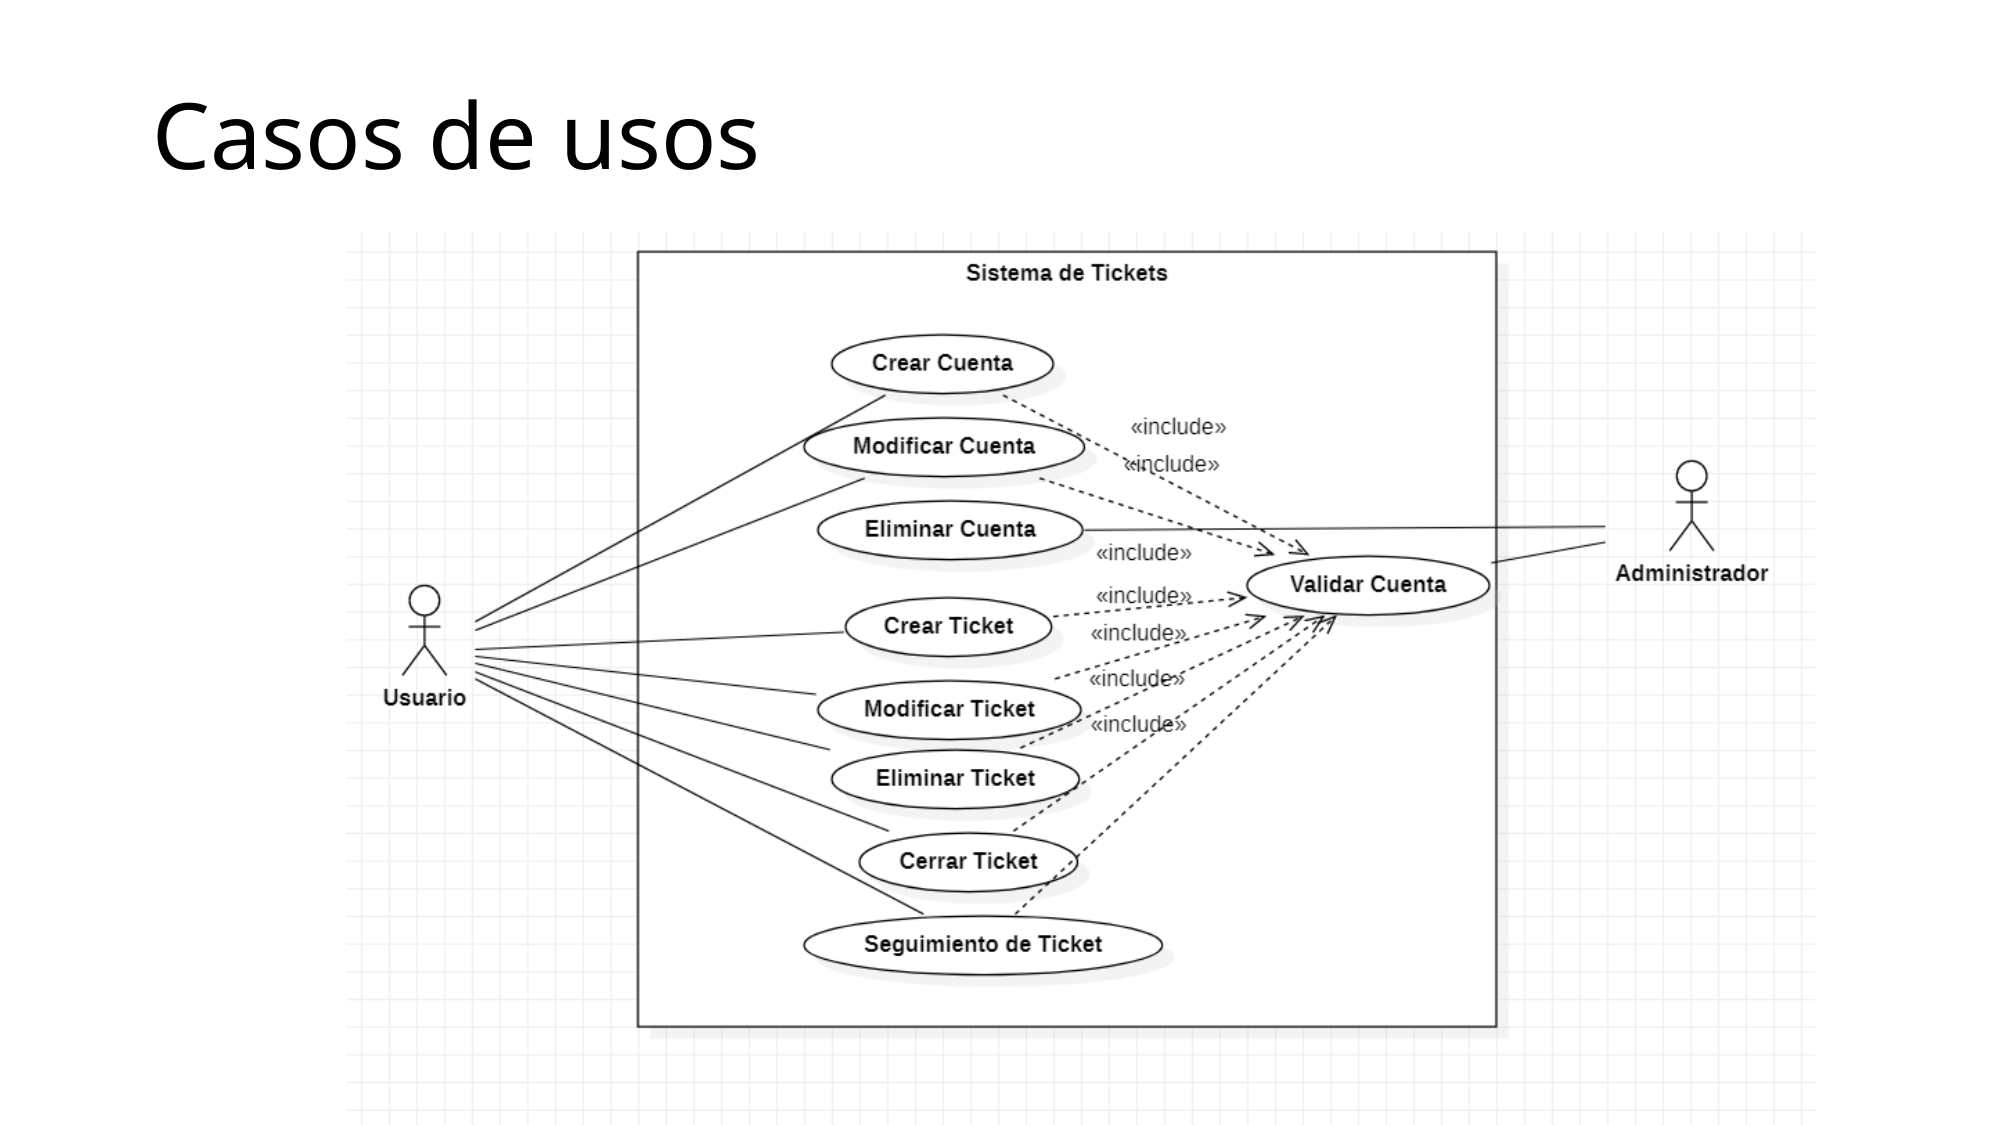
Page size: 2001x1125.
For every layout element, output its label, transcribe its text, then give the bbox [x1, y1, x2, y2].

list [346, 231, 1815, 1125]
title Casos de usos [137, 31, 1863, 249]
